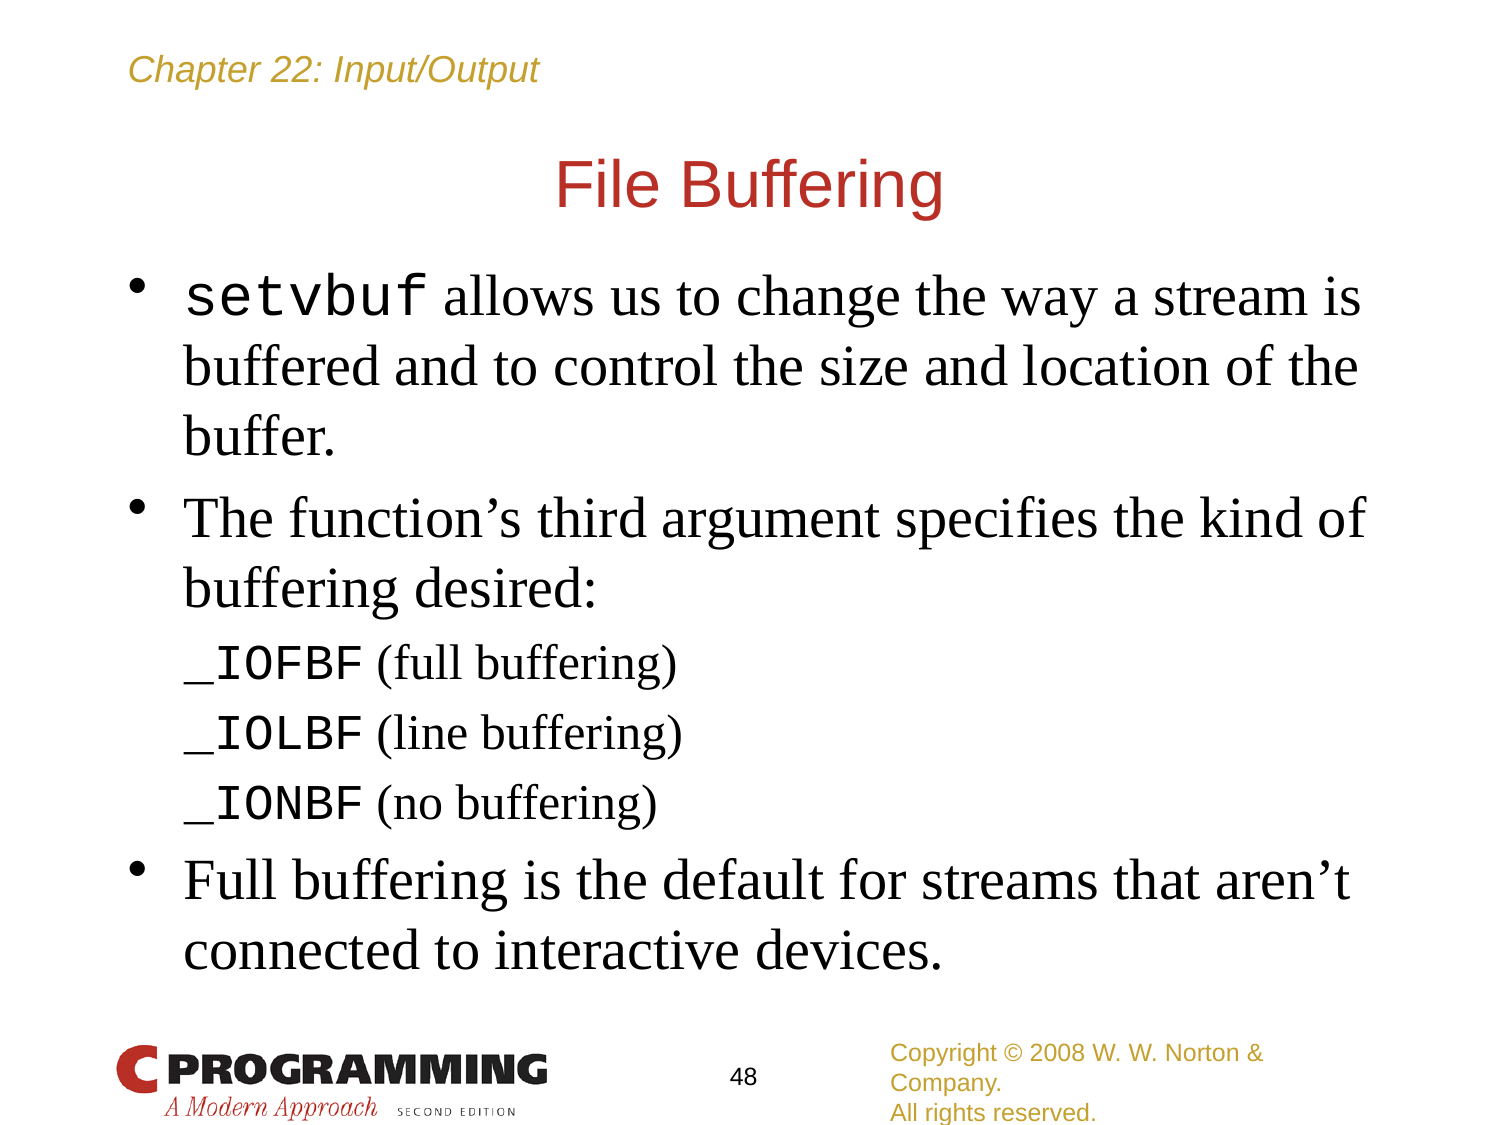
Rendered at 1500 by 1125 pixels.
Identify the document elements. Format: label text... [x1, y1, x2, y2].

footer Copyright © 2008 W. W. Norton & Company. All rights reserved. [874, 1043, 1388, 1119]
slide_number 48 [687, 1049, 801, 1101]
picture [112, 1041, 550, 1123]
title File Buffering [112, 125, 1388, 238]
list setvbuf allows us to change the way a stream is buffered and to control the size and location of the buffer. The function’s third argument specifies the kind of buffering desired: _IOFBF (full buffering) _IOLBF (line buffering) _IONBF (no buffering) Full buffering is the default for streams that aren’t connected to interactive devices. [112, 249, 1388, 1038]
